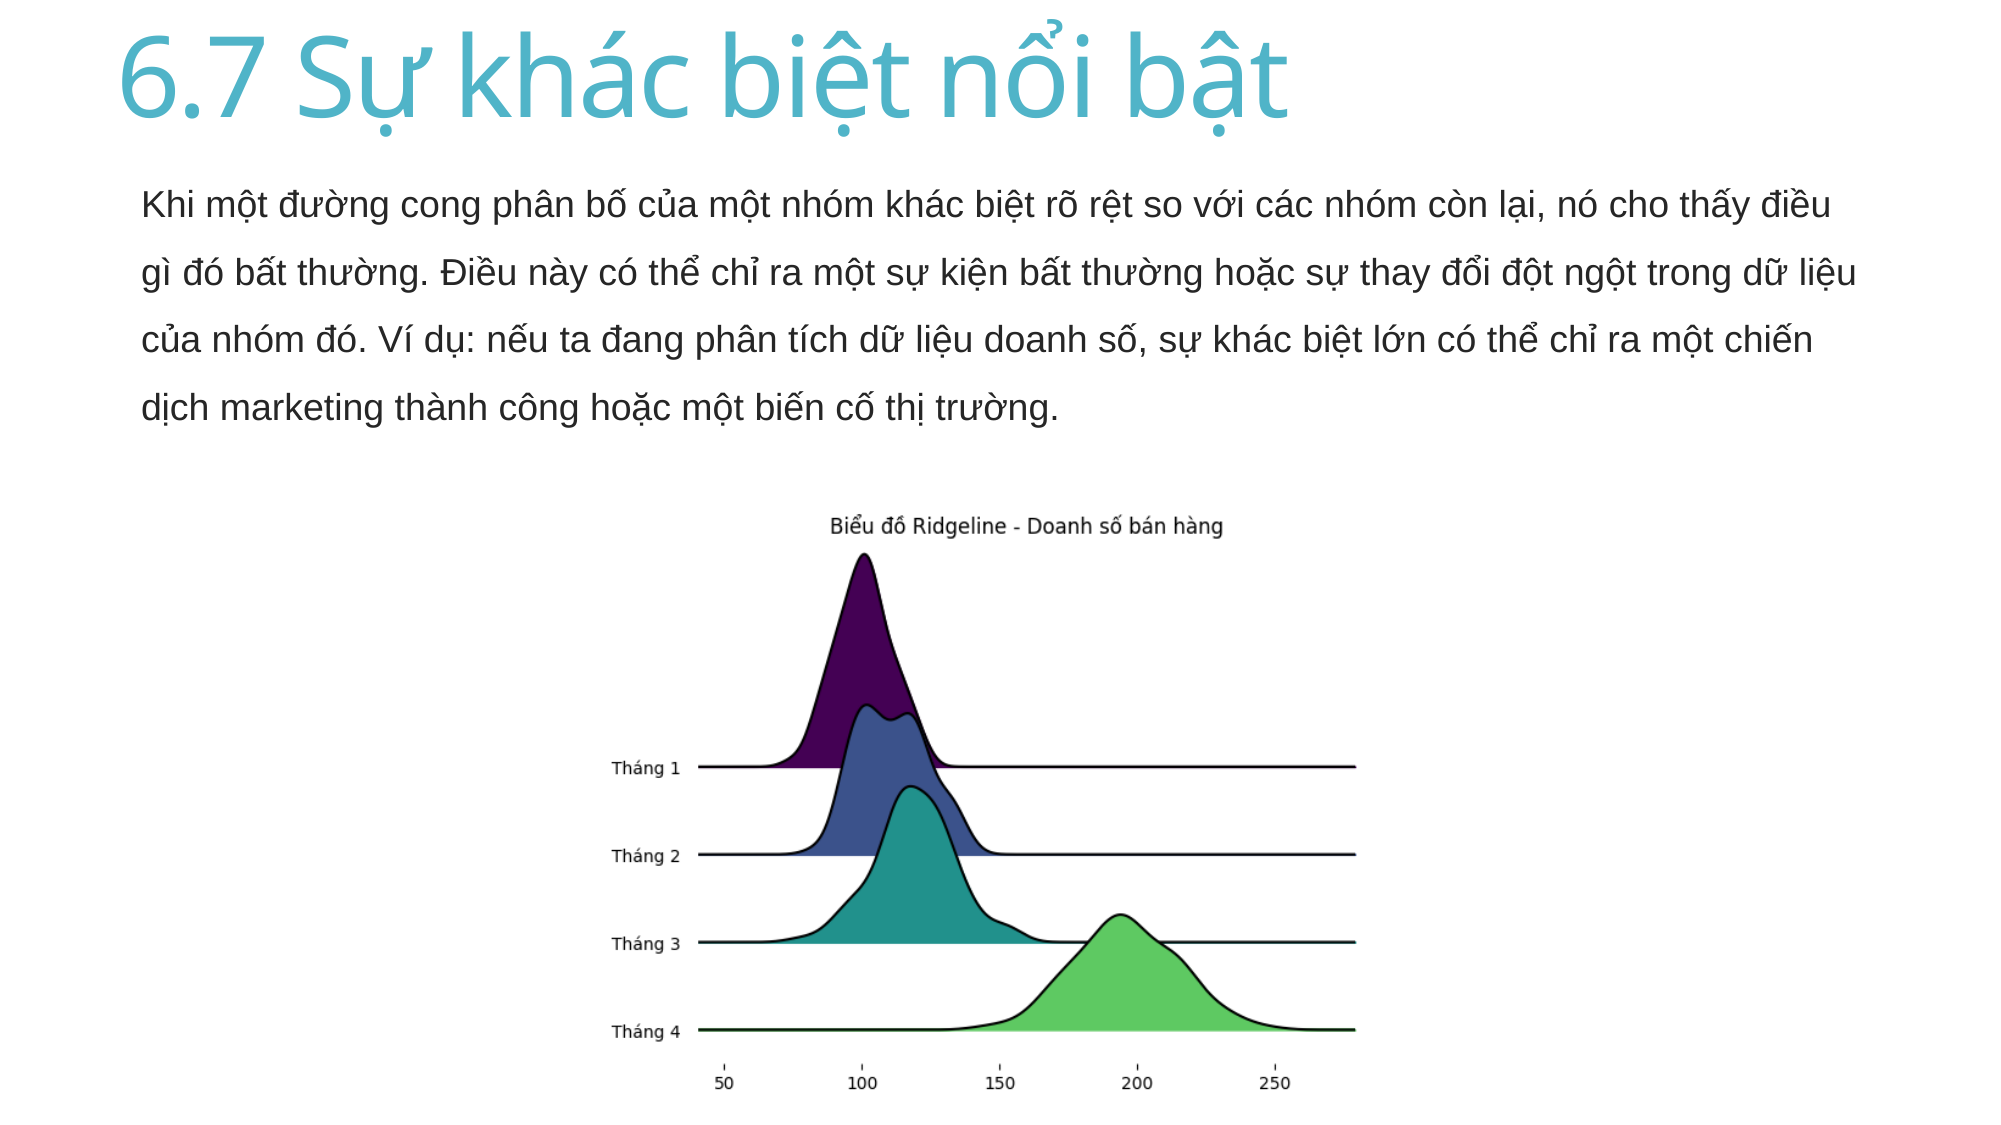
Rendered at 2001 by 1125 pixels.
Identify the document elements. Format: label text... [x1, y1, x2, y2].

picture [602, 507, 1366, 1099]
list Khi một đường cong phân bố của một nhóm khác biệt rõ rệt so với các nhóm còn lại, nó cho thấy điều gì đó bất thường. Điều này có thể chỉ ra một sự kiện bất thường hoặc sự thay đổi đột ngột trong dữ liệu của nhóm đó. Ví dụ: nếu ta đang phân tích dữ liệu doanh số, sự khác biệt lớn có thể chỉ ra một chiến dịch marketing thành công hoặc một biến cố thị trường. [111, 149, 1876, 948]
title 6.7 Sự khác biệt nổi bật [101, 13, 1869, 152]
